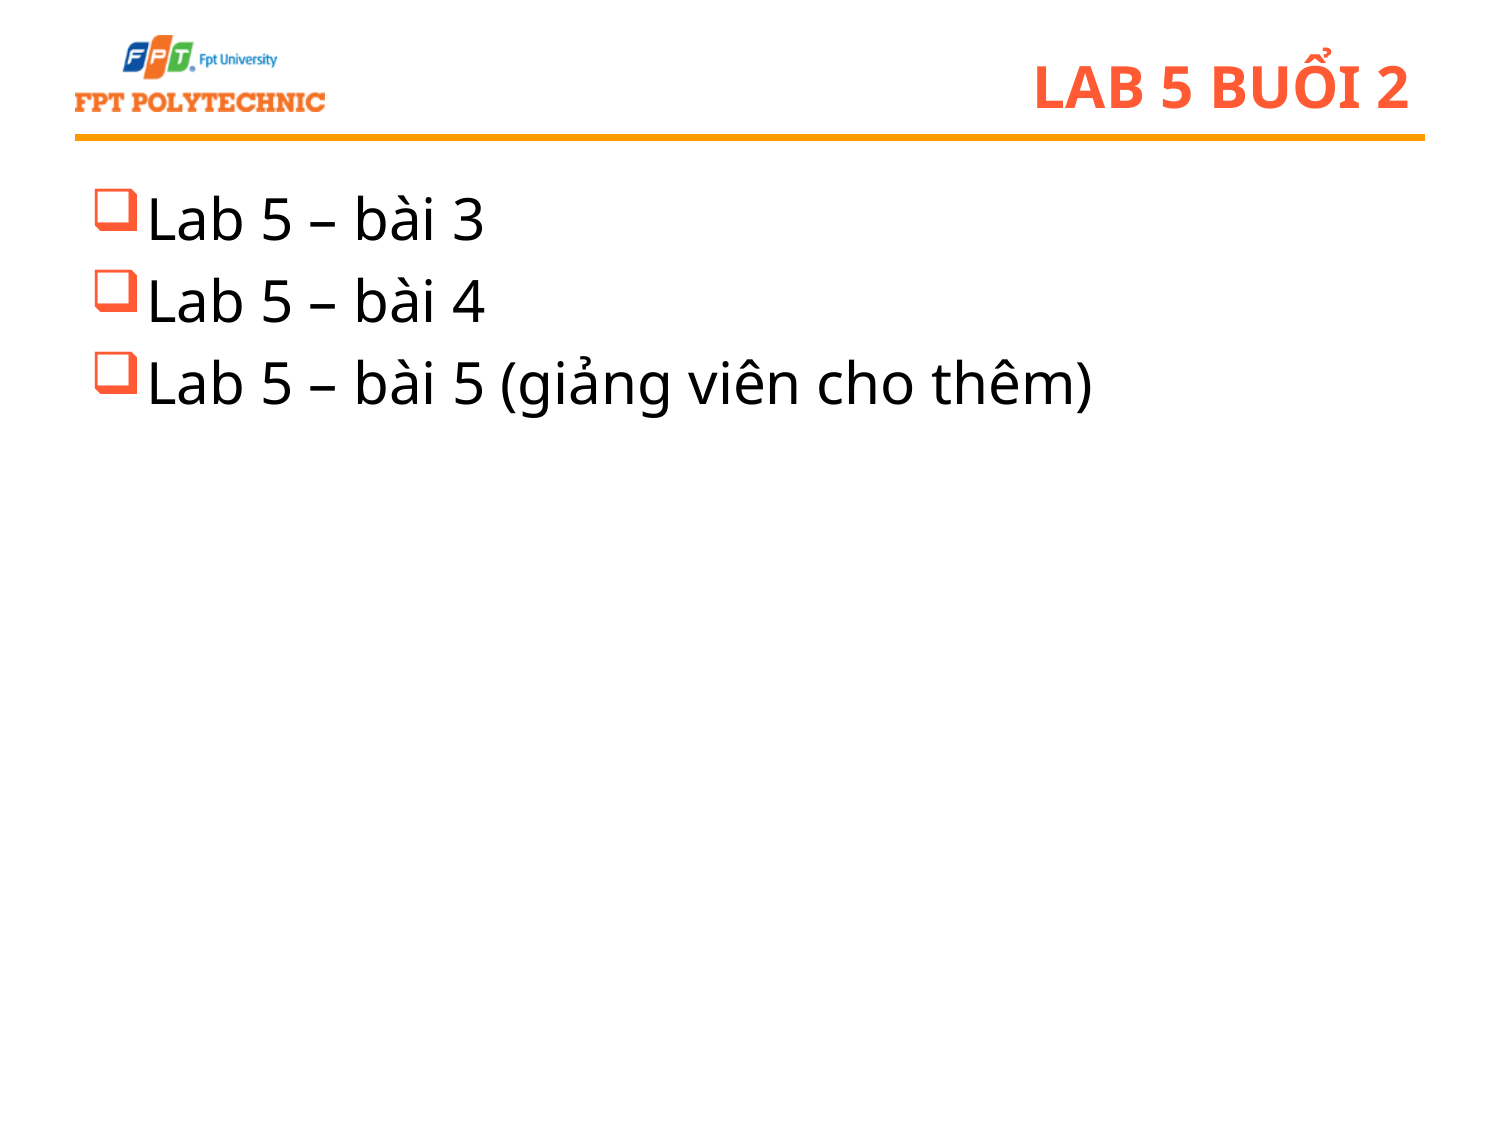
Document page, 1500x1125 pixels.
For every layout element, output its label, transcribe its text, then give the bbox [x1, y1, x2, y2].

list Lab 5 – bài 3 Lab 5 – bài 4 Lab 5 – bài 5 (giảng viên cho thêm) [75, 174, 1425, 1038]
picture [75, 35, 325, 112]
title Lab 5 buổi 2 [337, 45, 1425, 125]
